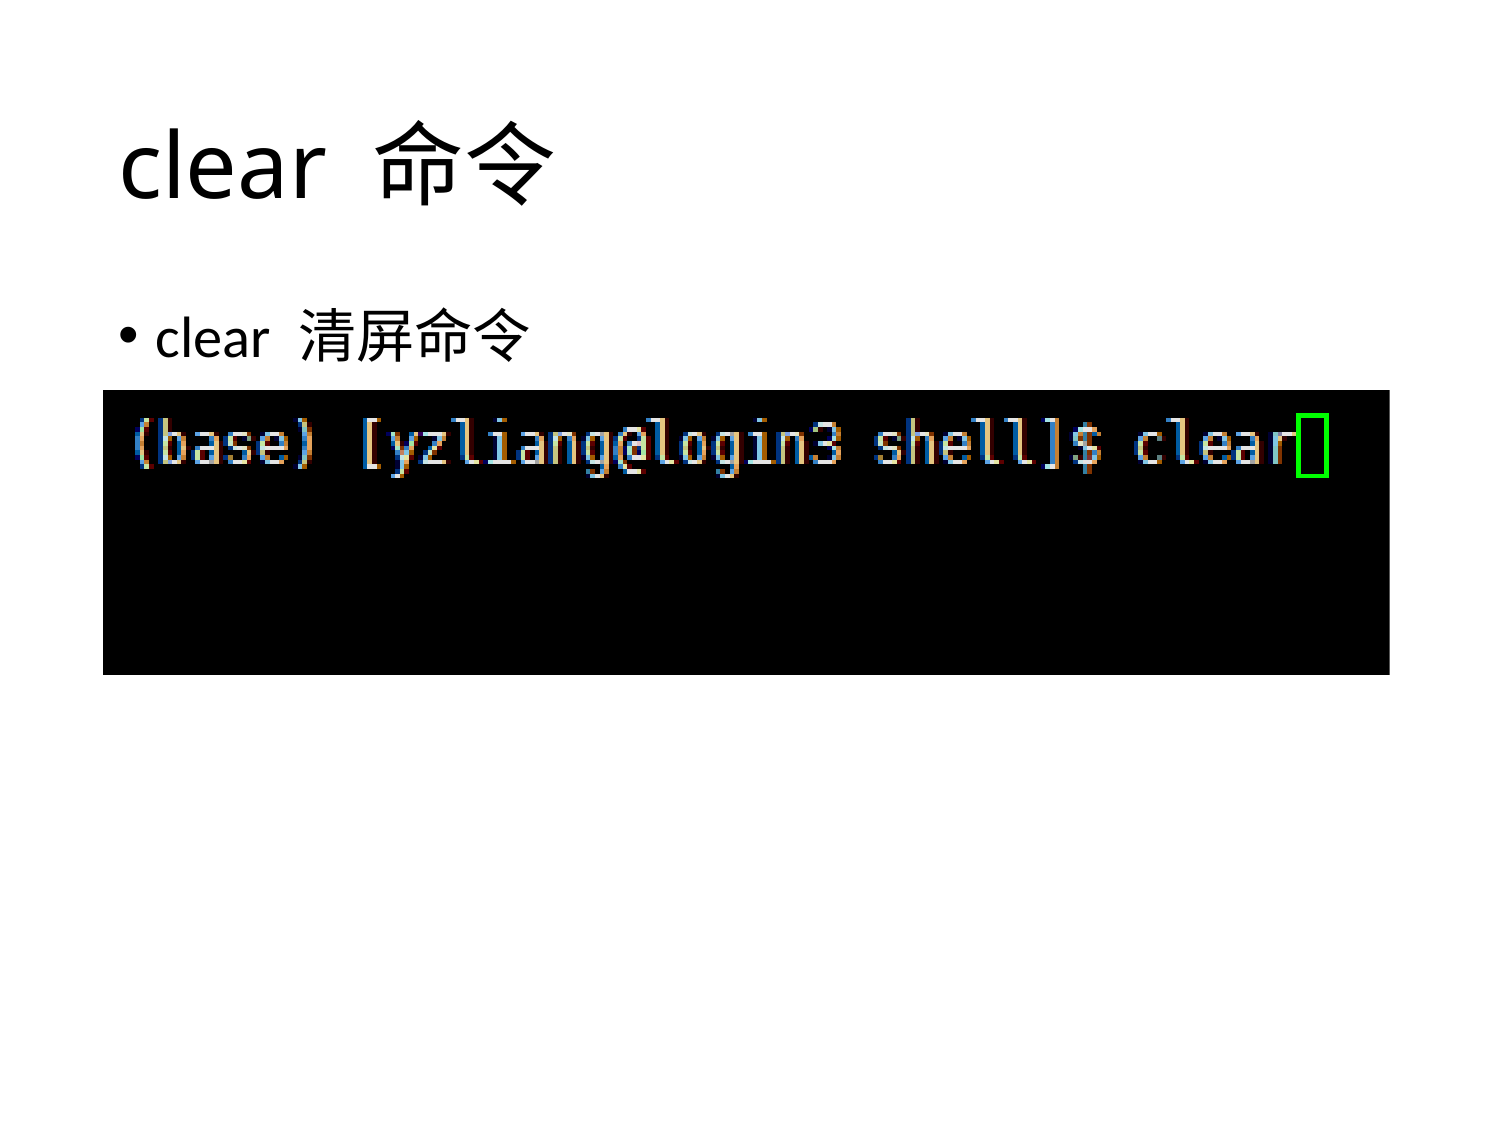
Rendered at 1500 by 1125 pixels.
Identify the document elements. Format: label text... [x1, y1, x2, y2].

title clear 命令 [103, 59, 1397, 278]
list clear 清屏命令 [103, 299, 1397, 1014]
picture [103, 384, 1390, 693]
